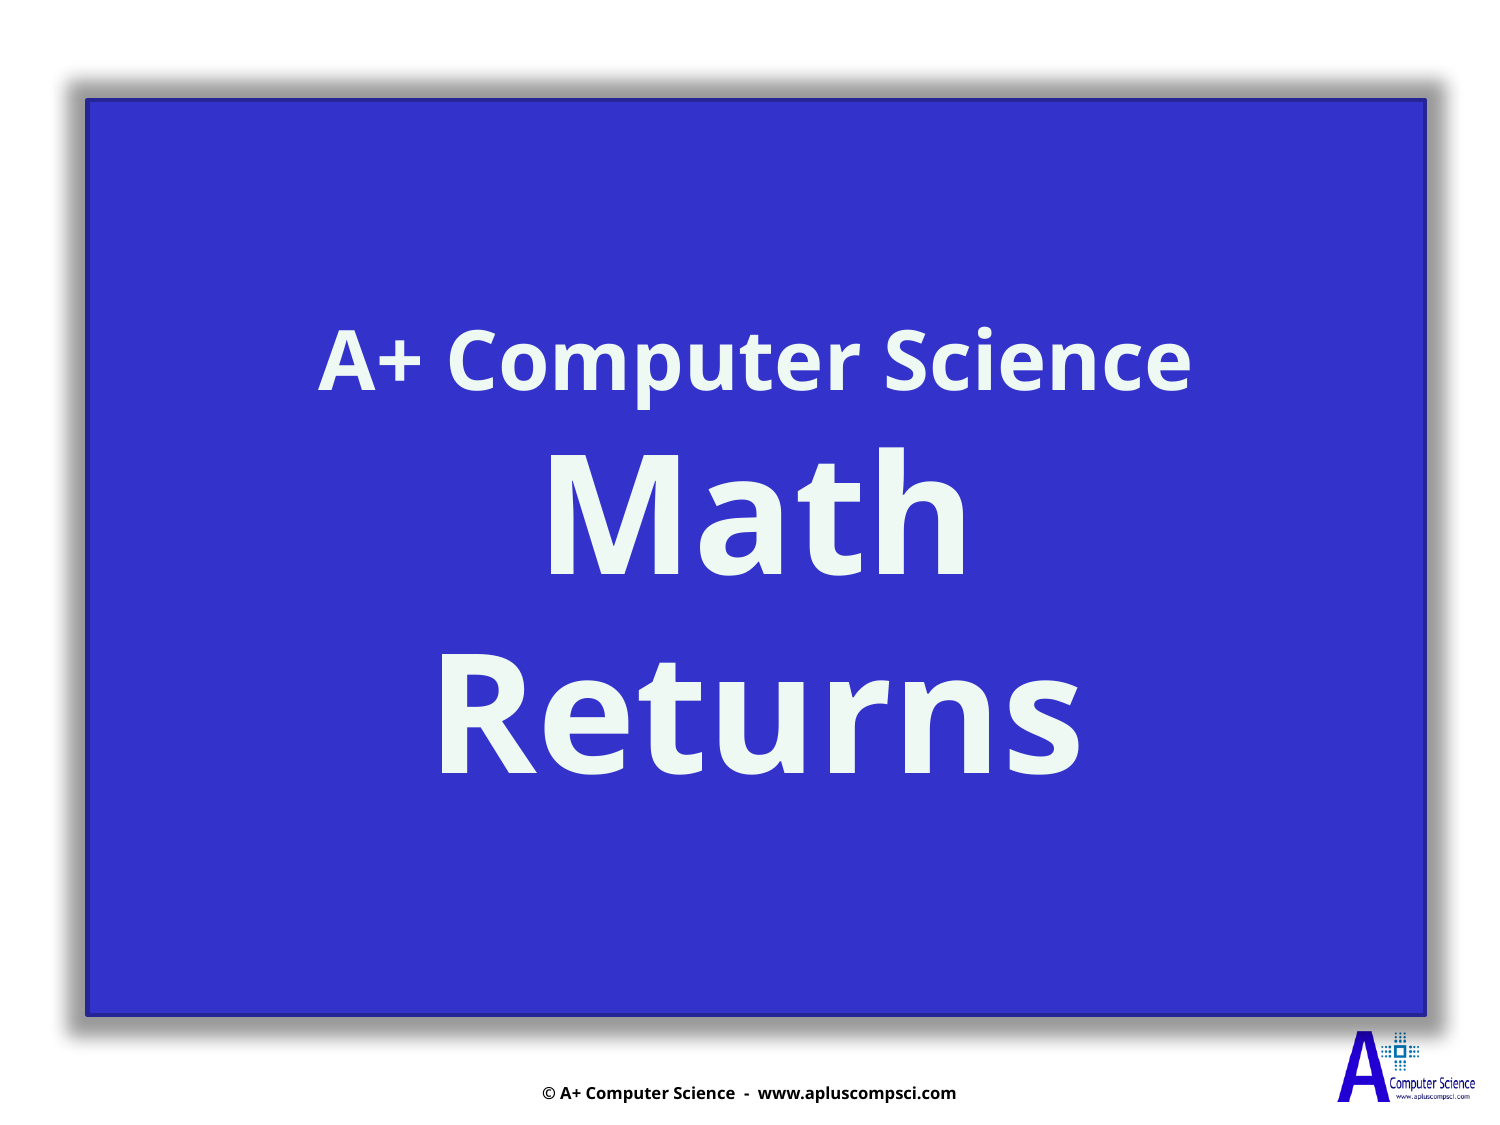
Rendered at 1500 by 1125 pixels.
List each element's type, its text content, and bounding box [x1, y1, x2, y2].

footer © A+ Computer Science - www.apluscompsci.com [512, 1050, 988, 1101]
text_box A+ Computer Science Math Returns [85, 98, 1427, 1017]
picture [1337, 1031, 1475, 1102]
